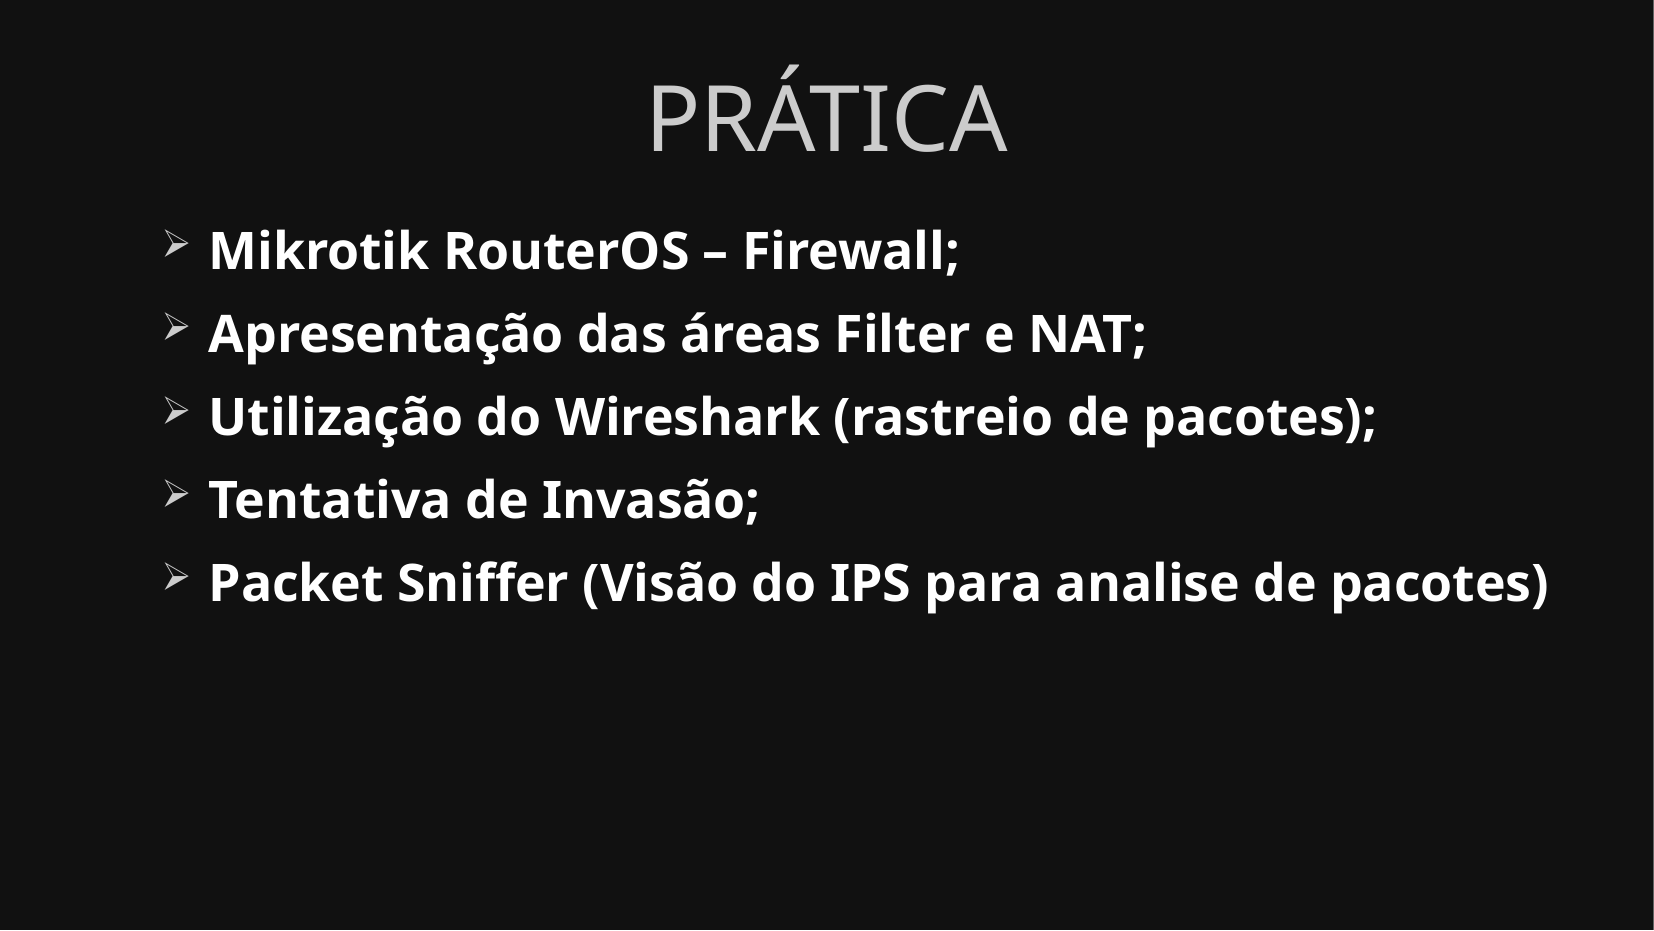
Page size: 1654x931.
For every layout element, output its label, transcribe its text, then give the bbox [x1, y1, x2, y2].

text_box Mikrotik RouterOS – Firewall; Apresentação das áreas Filter e NAT; Utilização do Wireshark (rastreio de pacotes); Tentativa de Invasão; Packet Sniffer (Visão do IPS para analise de pacotes) [82, 217, 1571, 757]
text_box PRÁTICA [82, 37, 1571, 193]
